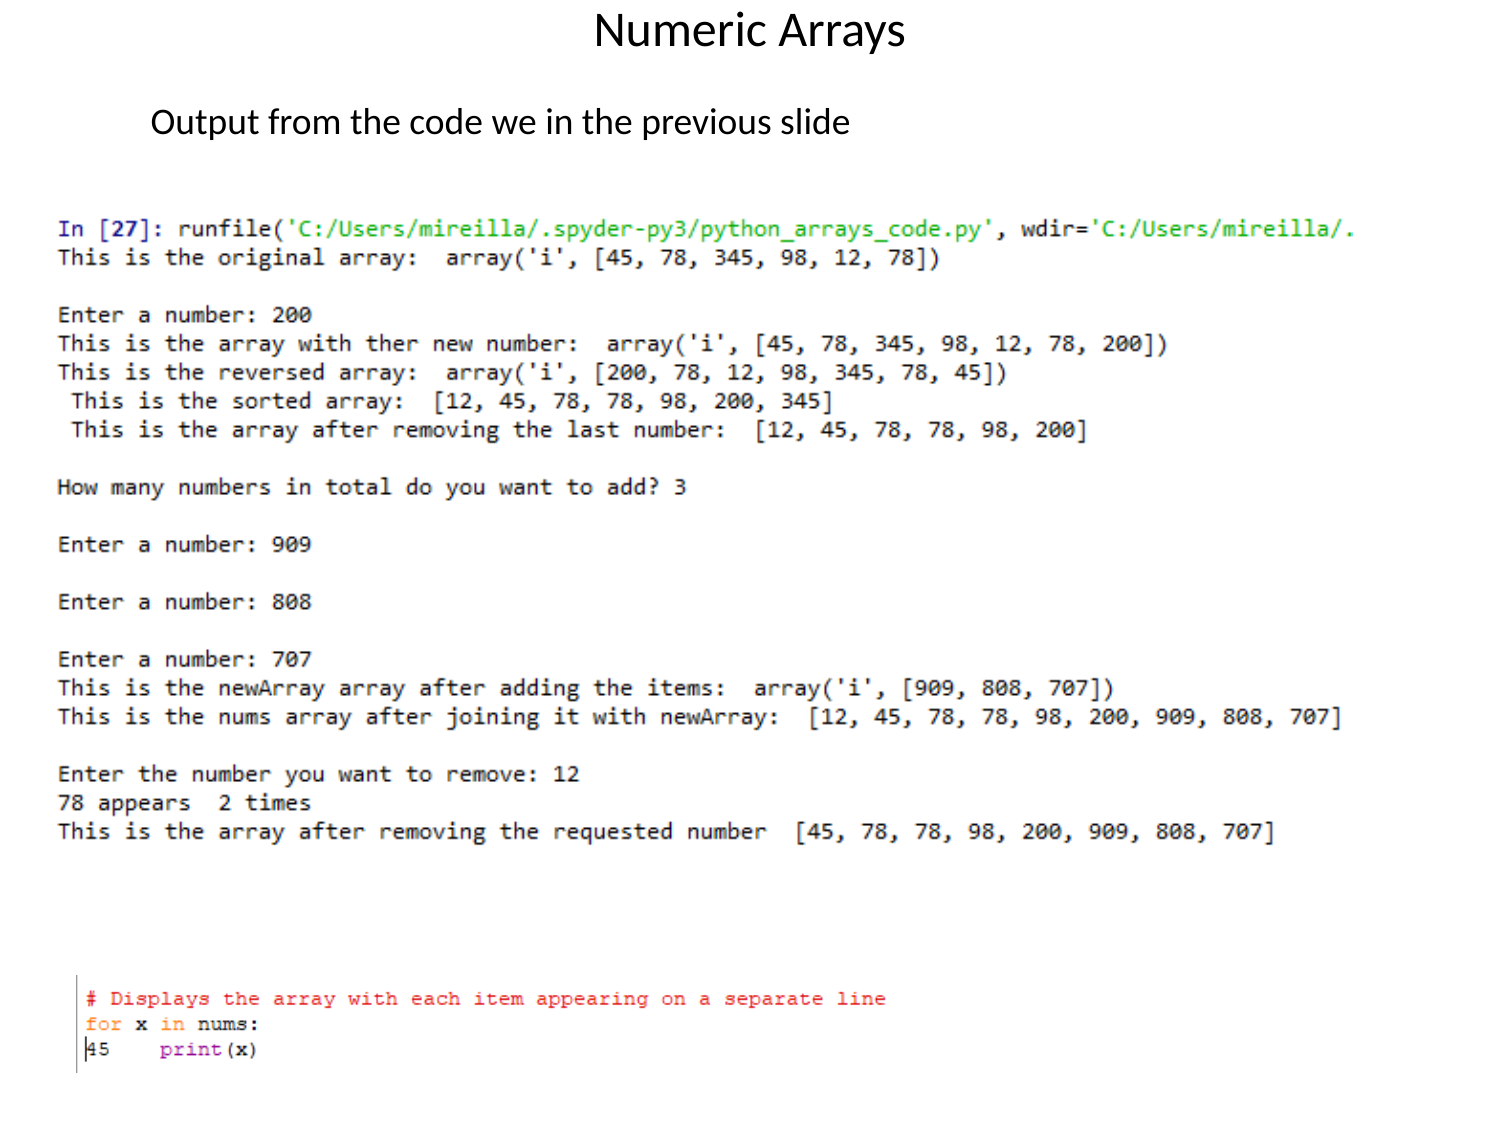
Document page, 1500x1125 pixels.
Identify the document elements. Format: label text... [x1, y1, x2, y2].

text_box Output from the code we in the previous slide [135, 89, 928, 150]
picture [76, 975, 901, 1073]
picture [54, 207, 1353, 870]
title Numeric Arrays [537, 0, 963, 52]
